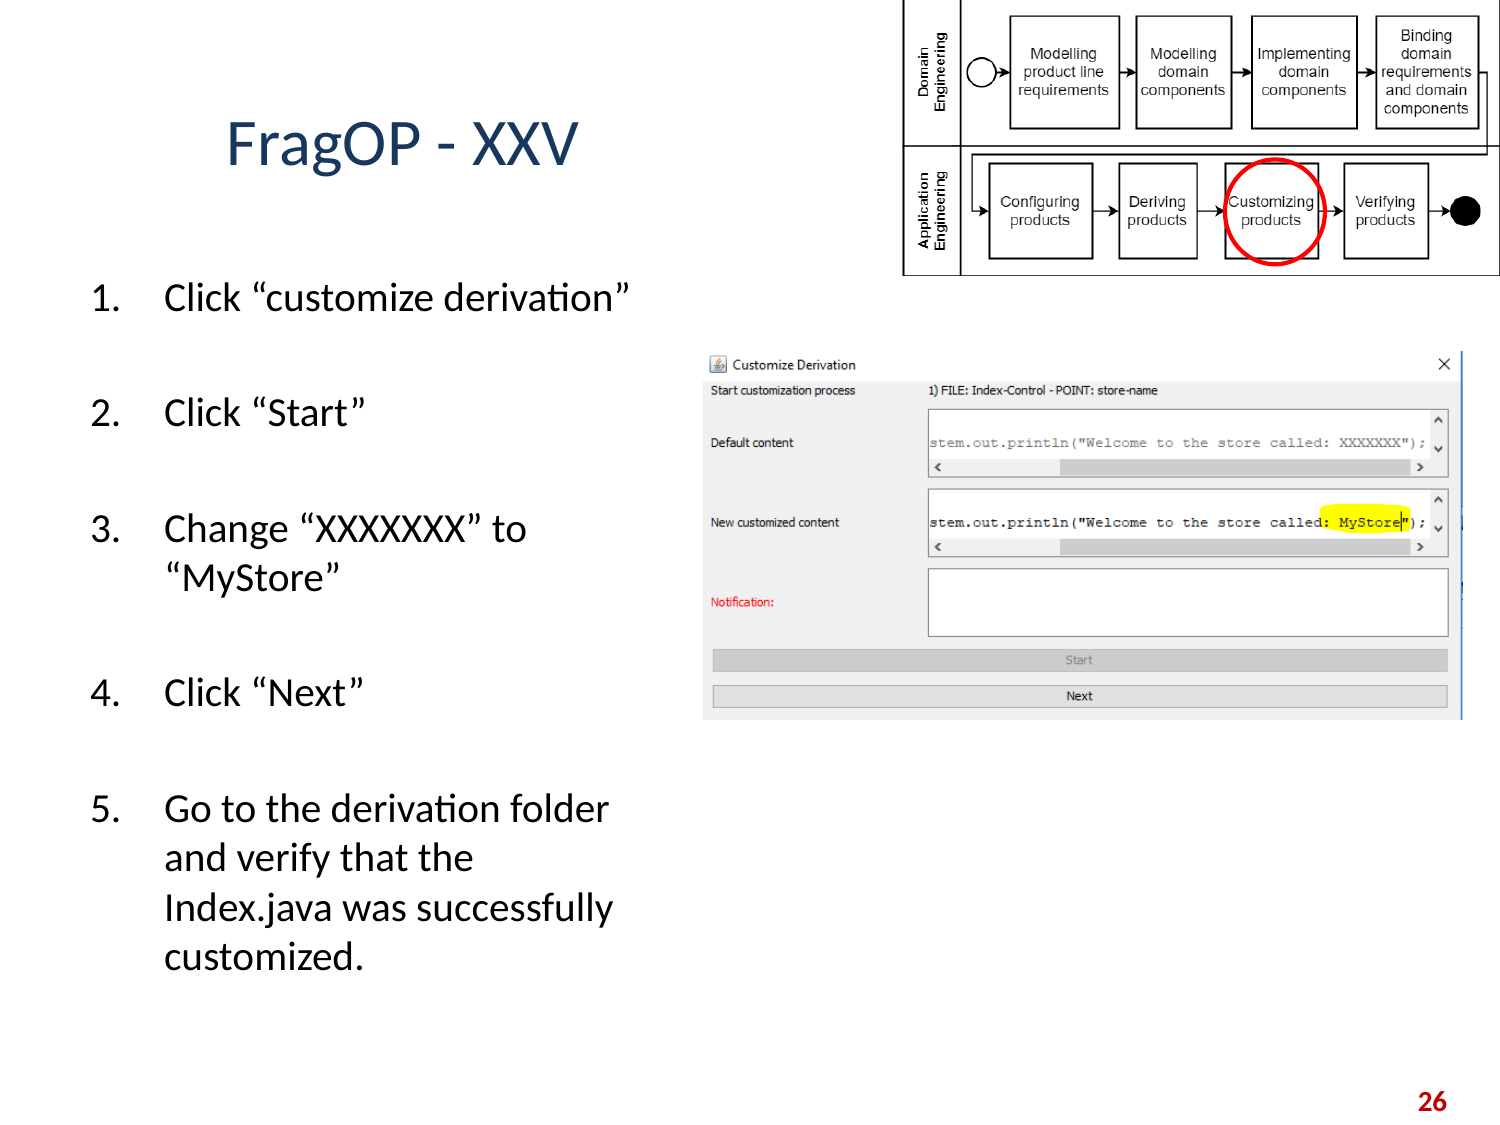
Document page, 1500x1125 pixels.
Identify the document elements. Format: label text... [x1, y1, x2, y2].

title FragOP - XXV [75, 45, 732, 233]
picture [902, 0, 1500, 276]
list Click “customize derivation” Click “Start” Change “XXXXXXX” to “MyStore” Click “Next” Go to the derivation folder and verify that the Index.java was successfully customized. [75, 262, 650, 1005]
picture [702, 350, 1463, 720]
slide_number 26 [1387, 1074, 1463, 1125]
